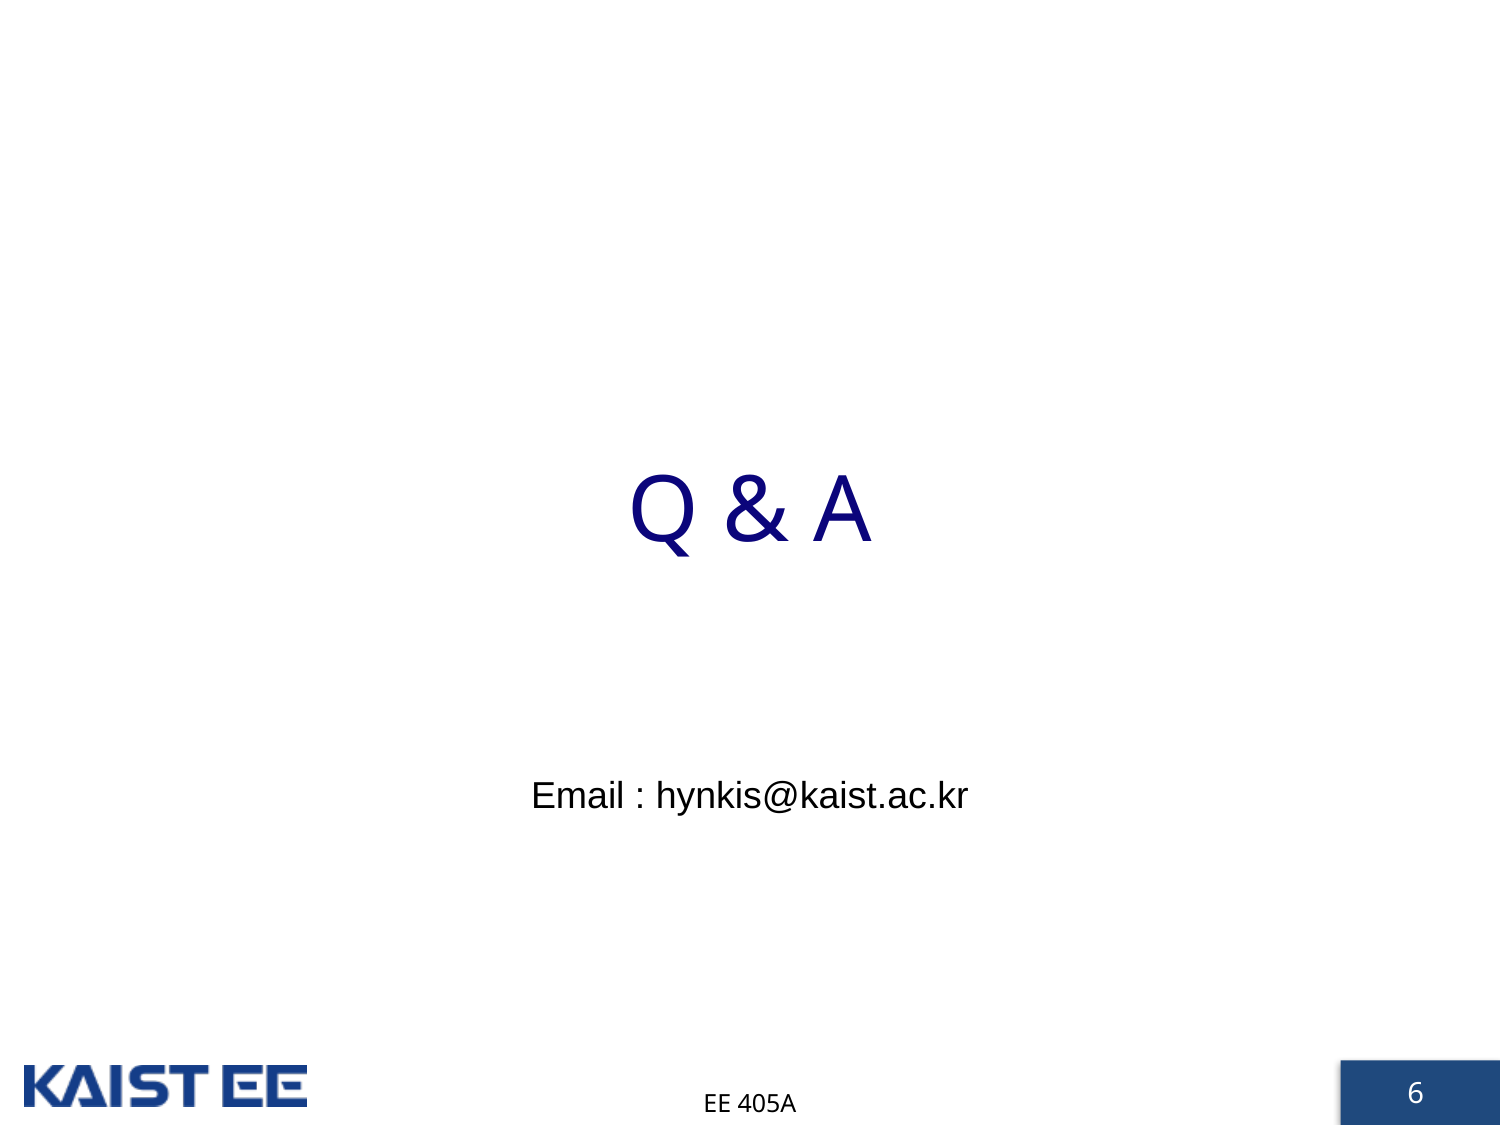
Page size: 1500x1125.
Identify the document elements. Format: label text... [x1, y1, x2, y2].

text_box 6 [1331, 1061, 1500, 1125]
picture [24, 1065, 307, 1107]
title Q & A [37, 348, 1463, 662]
text_box Email : hynkis@kaist.ac.kr [500, 721, 1000, 867]
footer EE 405A [349, 1047, 1151, 1125]
